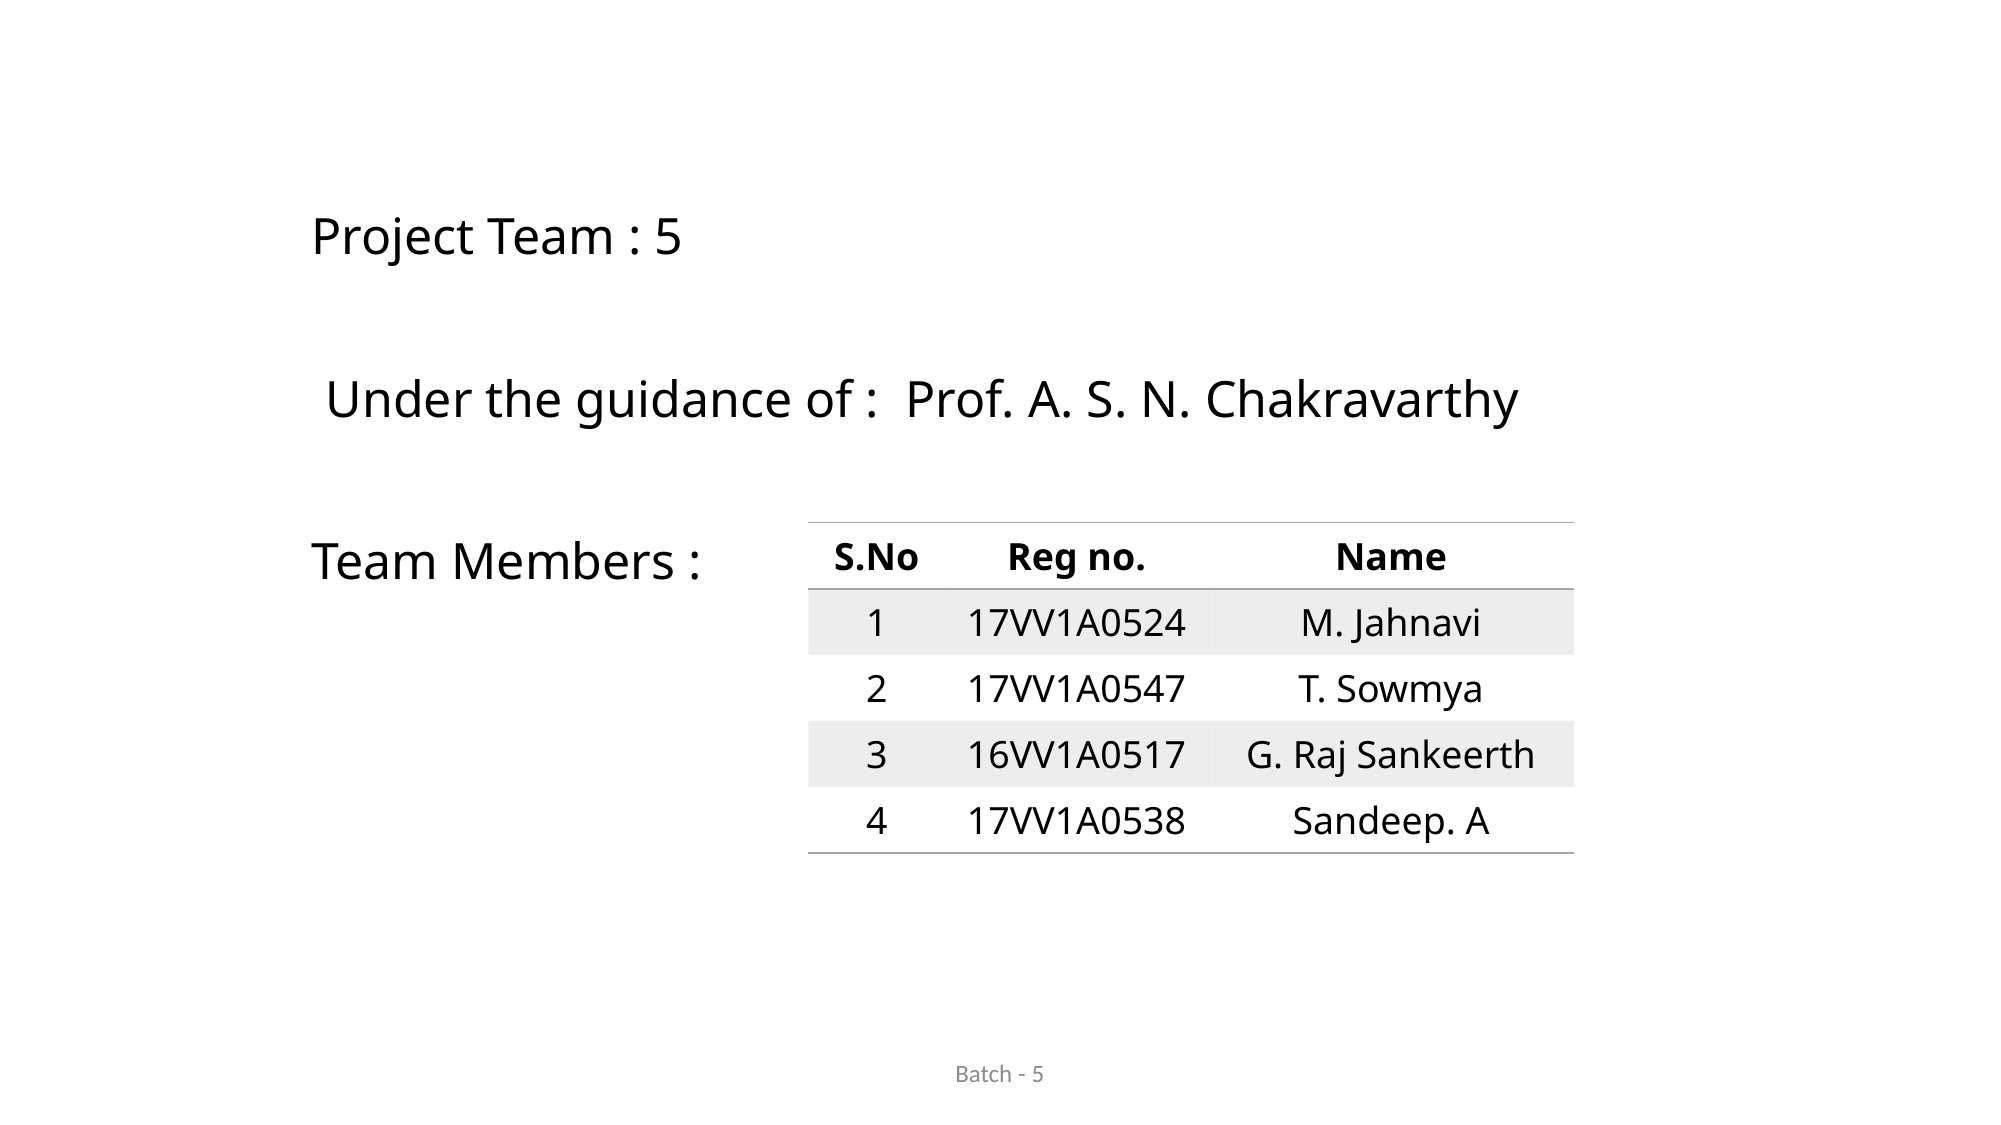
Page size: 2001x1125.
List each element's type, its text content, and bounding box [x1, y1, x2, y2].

text_box Project Team : 5 [296, 197, 699, 273]
table_header Reg no. [945, 523, 1208, 588]
table_cell M. Jahnavi [1208, 590, 1574, 655]
table_header S.No [808, 523, 945, 588]
table_cell 17VV1A0524 [945, 590, 1208, 655]
table_cell G. Raj Sankeerth [1208, 721, 1574, 787]
table_cell T. Sowmya [1208, 655, 1574, 721]
table_cell 3 [808, 721, 945, 787]
table_cell 2 [808, 655, 945, 721]
text_box Team Members : [296, 522, 731, 598]
table_header Name [1208, 523, 1574, 588]
text_box Under the guidance of : Prof. A. S. N. Chakravarthy [310, 360, 1535, 435]
table_cell 17VV1A0538 [945, 787, 1208, 852]
table_cell 4 [808, 787, 945, 852]
footer Batch - 5 [662, 1042, 1338, 1103]
table_cell 16VV1A0517 [945, 721, 1208, 787]
table_cell Sandeep. A [1208, 787, 1574, 852]
table_cell 1 [808, 590, 945, 655]
table_cell 17VV1A0547 [945, 655, 1208, 721]
